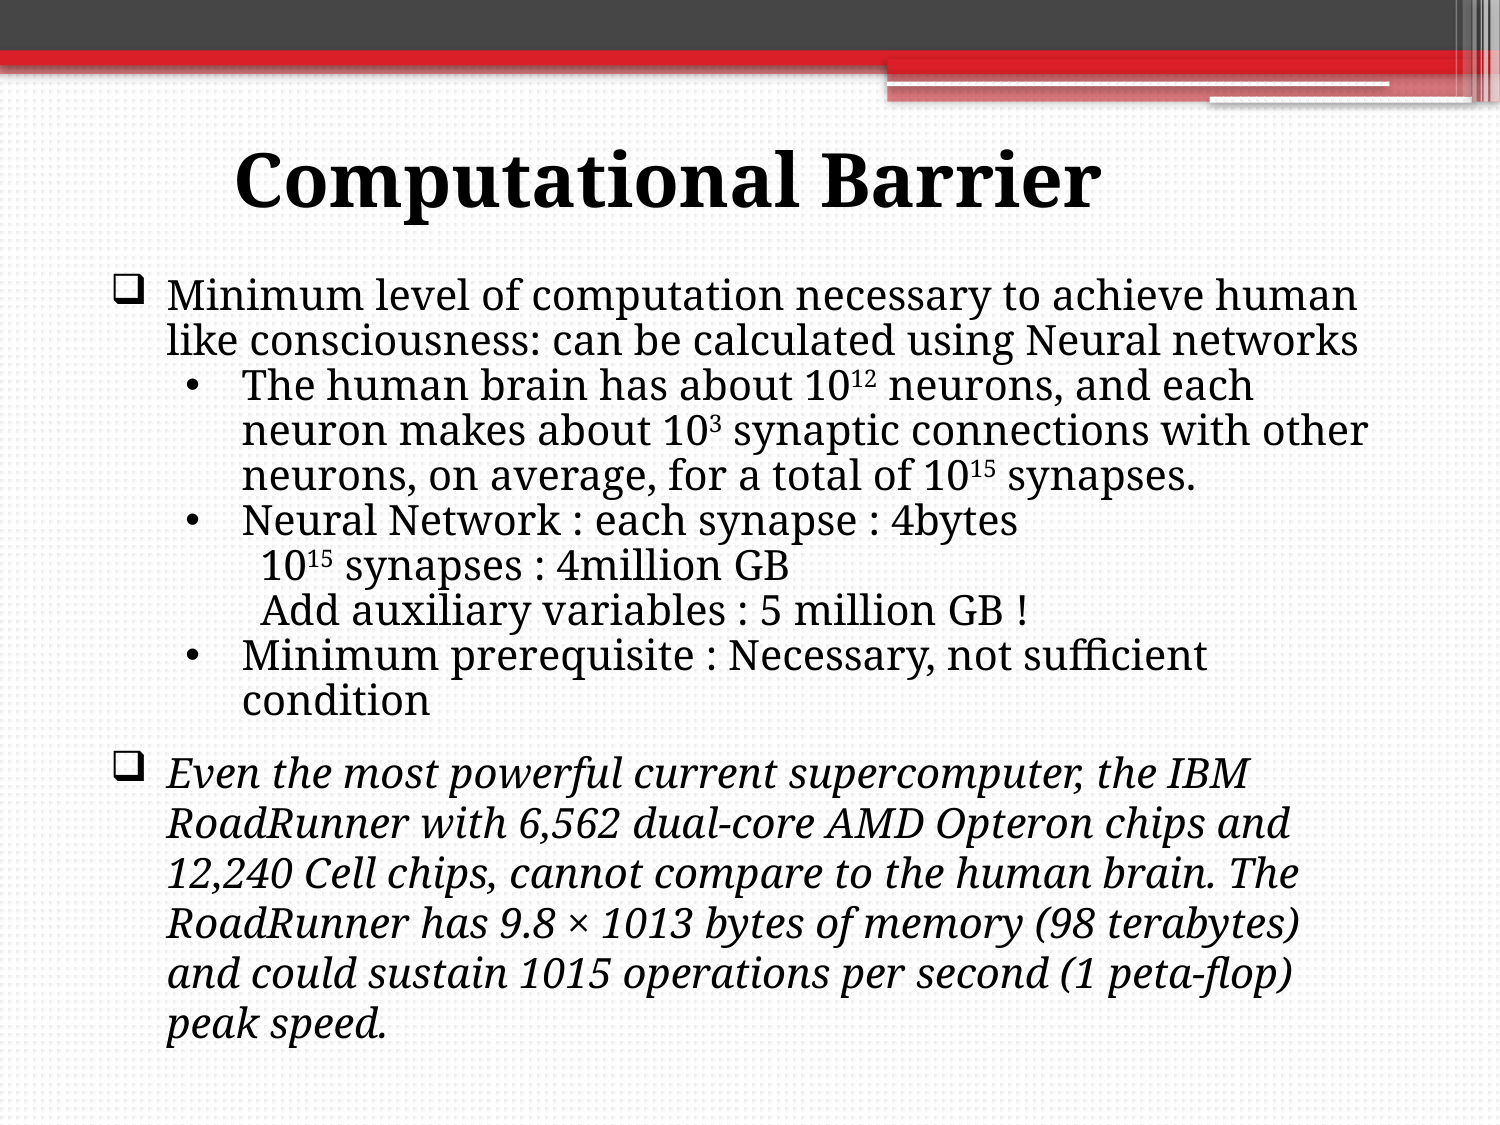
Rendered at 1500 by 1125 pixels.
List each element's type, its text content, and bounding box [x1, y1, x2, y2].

text_box Minimum level of computation necessary to achieve human like consciousness: can be calculated using Neural networks The human brain has about 1012 neurons, and each neuron makes about 103 synaptic connections with other neurons, on average, for a total of 1015 synapses. Neural Network : each synapse : 4bytes 1015 synapses : 4million GB Add auxiliary variables : 5 million GB ! Minimum prerequisite : Necessary, not sufficient condition [95, 267, 1400, 732]
text_box Even the most powerful current supercomputer, the IBM RoadRunner with 6,562 dual-core AMD Opteron chips and 12,240 Cell chips, cannot compare to the human brain. The RoadRunner has 9.8 × 1013 bytes of memory (98 terabytes) and could sustain 1015 operations per second (1 peta-flop) peak speed. [95, 739, 1384, 1055]
text_box Computational Barrier [218, 125, 1258, 231]
